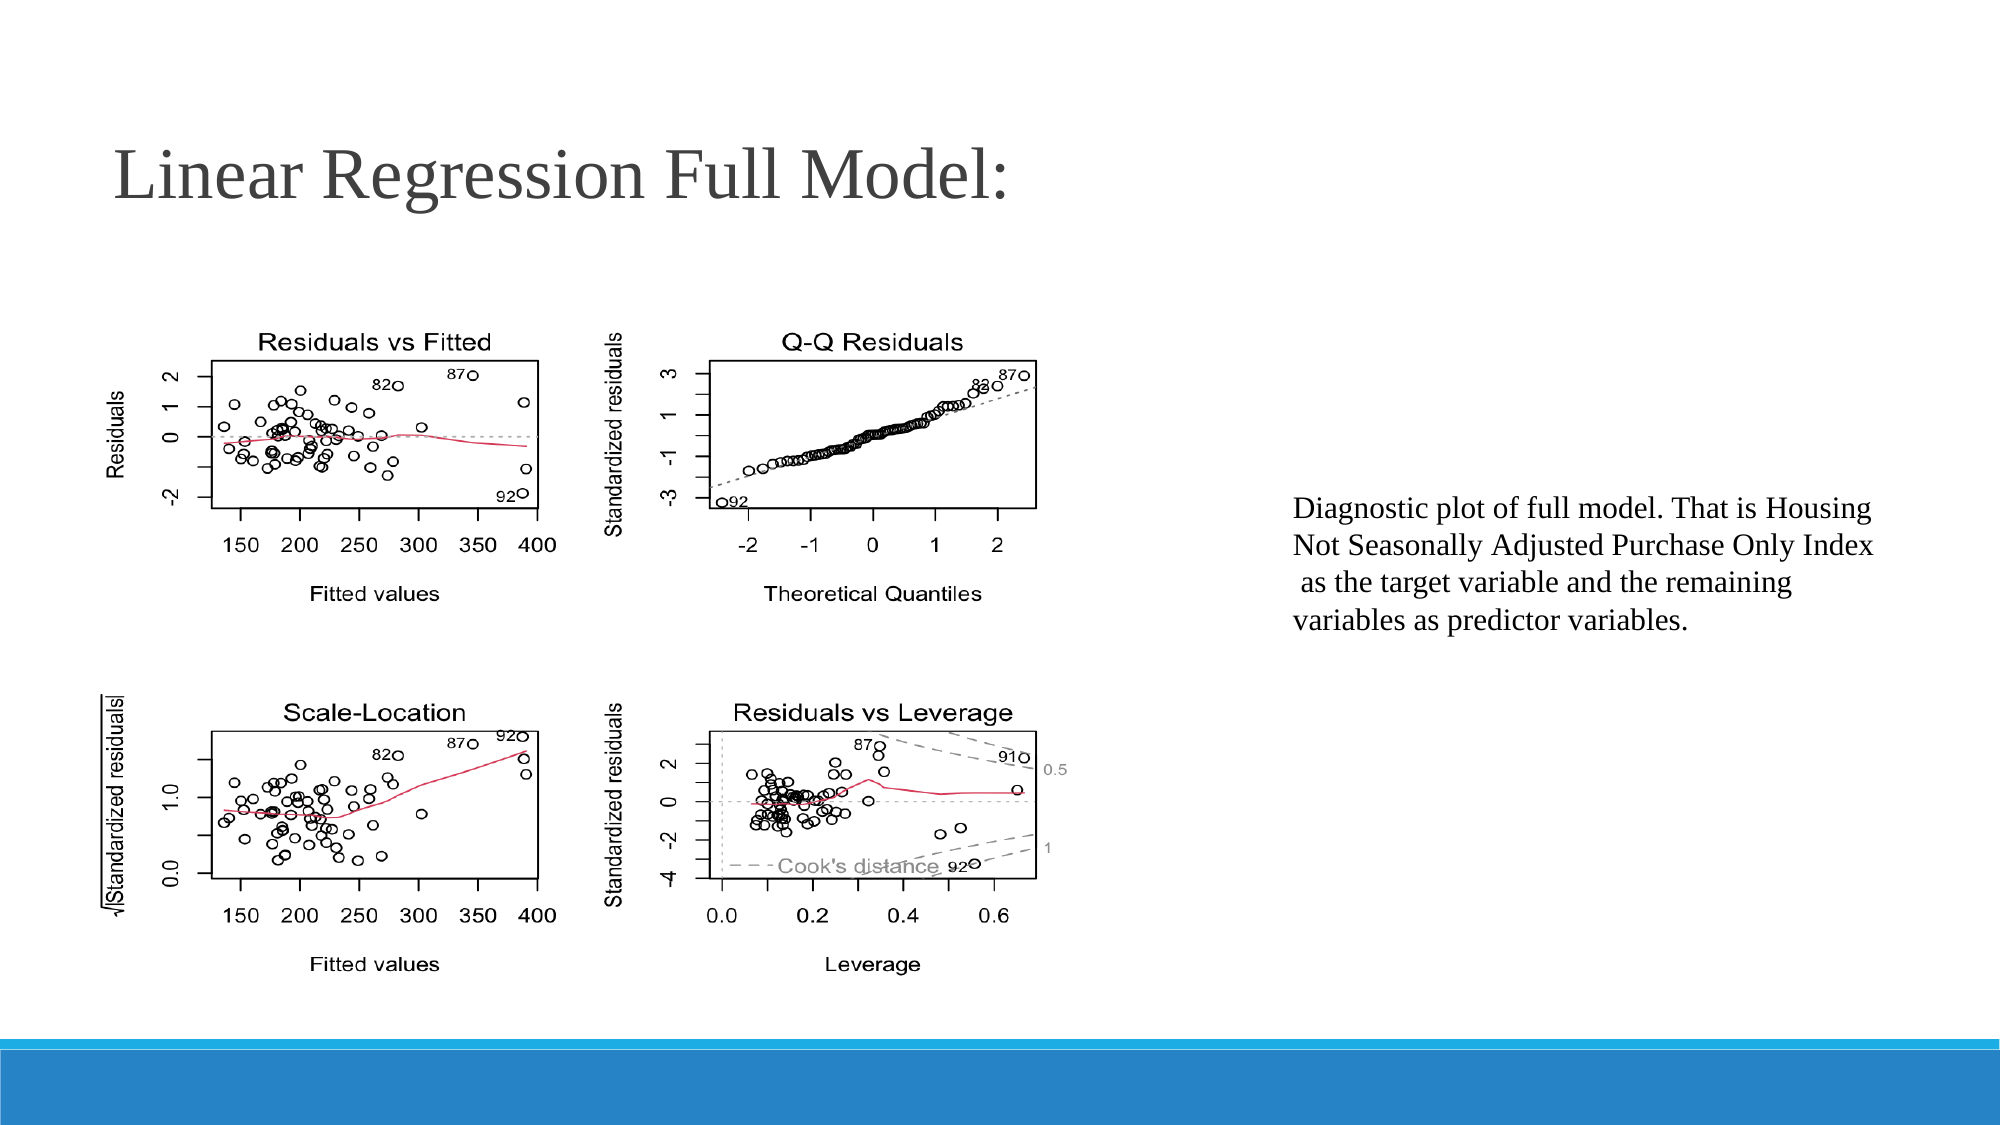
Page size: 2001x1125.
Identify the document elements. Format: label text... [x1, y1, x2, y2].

text_box Diagnostic plot of full model. That is Housing Not Seasonally Adjusted Purchase Only Index as the target variable and the remaining variables as predictor variables.​ [1277, 479, 1894, 644]
picture [98, 261, 1094, 1002]
text_box Linear Regression Full Model: [98, 118, 1227, 221]
